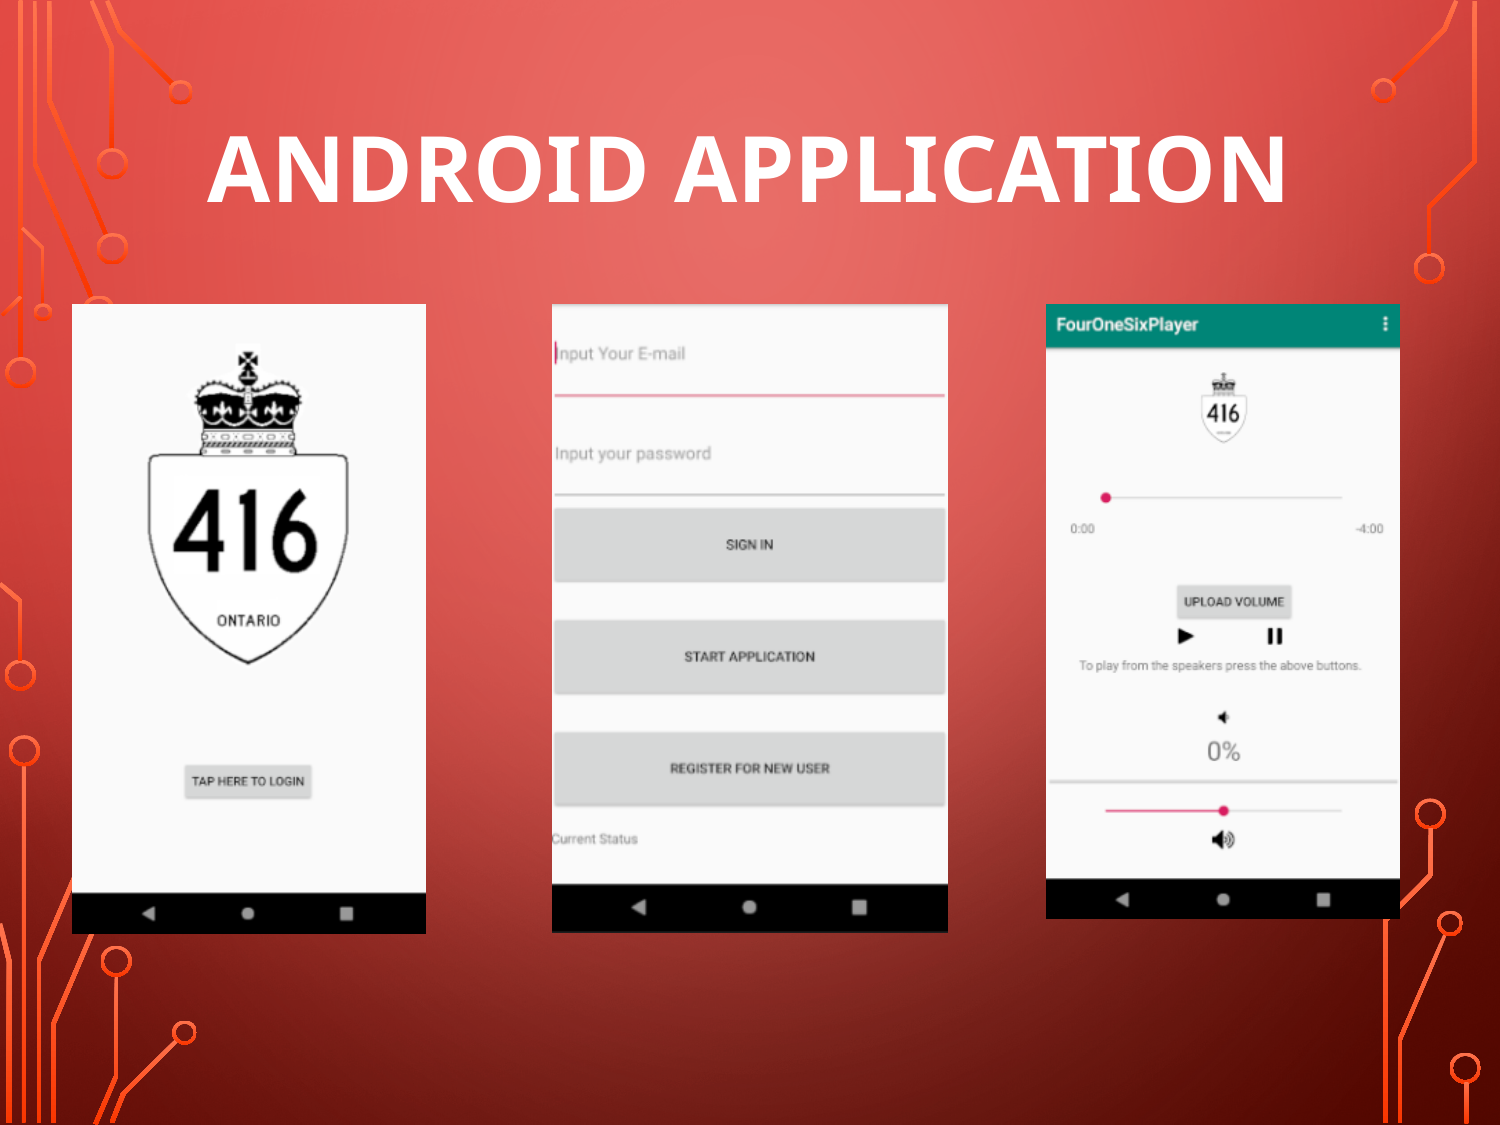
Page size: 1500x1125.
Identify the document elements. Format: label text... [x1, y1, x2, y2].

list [71, 304, 426, 935]
title Android Application [113, 41, 1387, 305]
picture [552, 304, 948, 934]
picture [1046, 304, 1401, 919]
